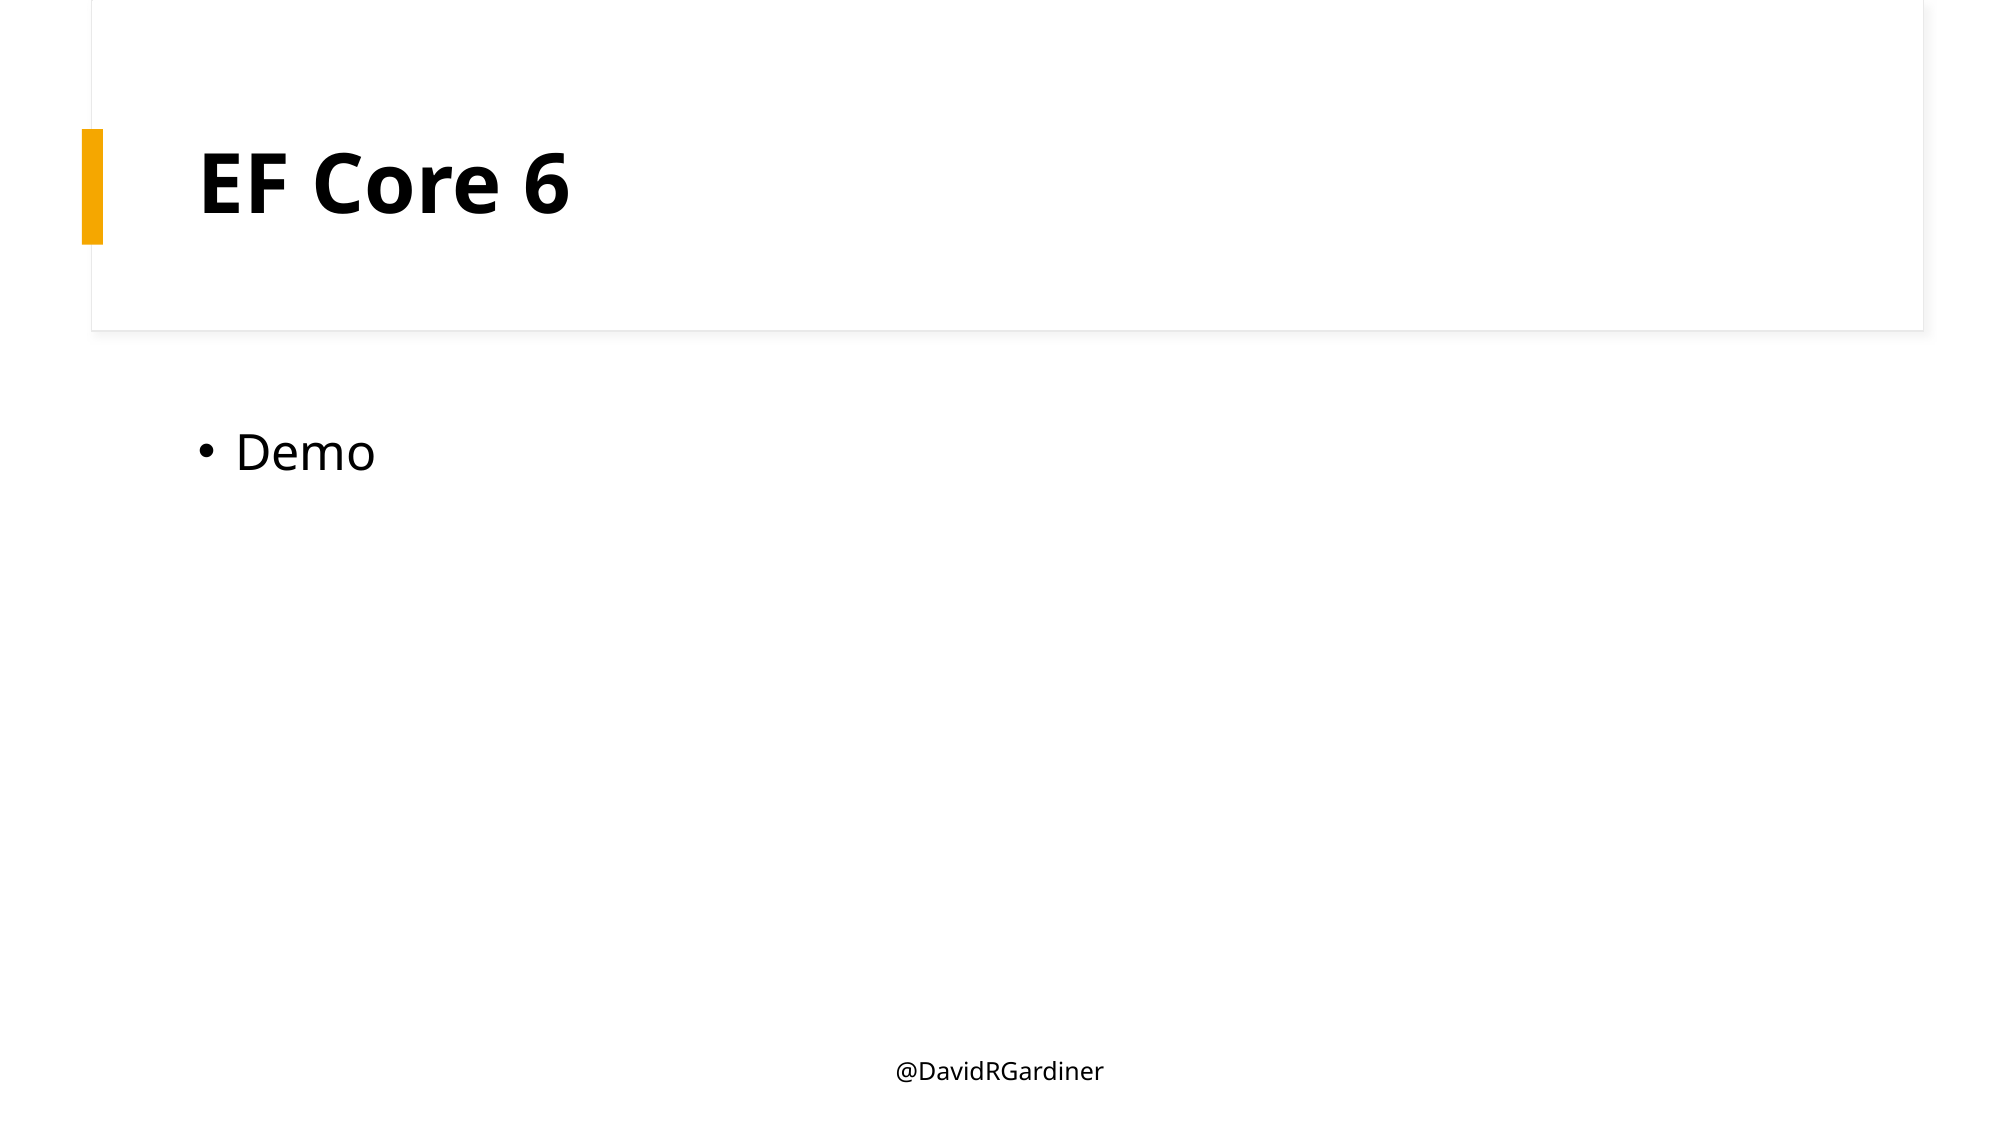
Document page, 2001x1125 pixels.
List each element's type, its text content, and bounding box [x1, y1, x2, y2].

list Demo [183, 406, 1851, 1013]
title EF Core 6 [183, 90, 1851, 284]
footer @DavidRGardiner [662, 1042, 1338, 1103]
